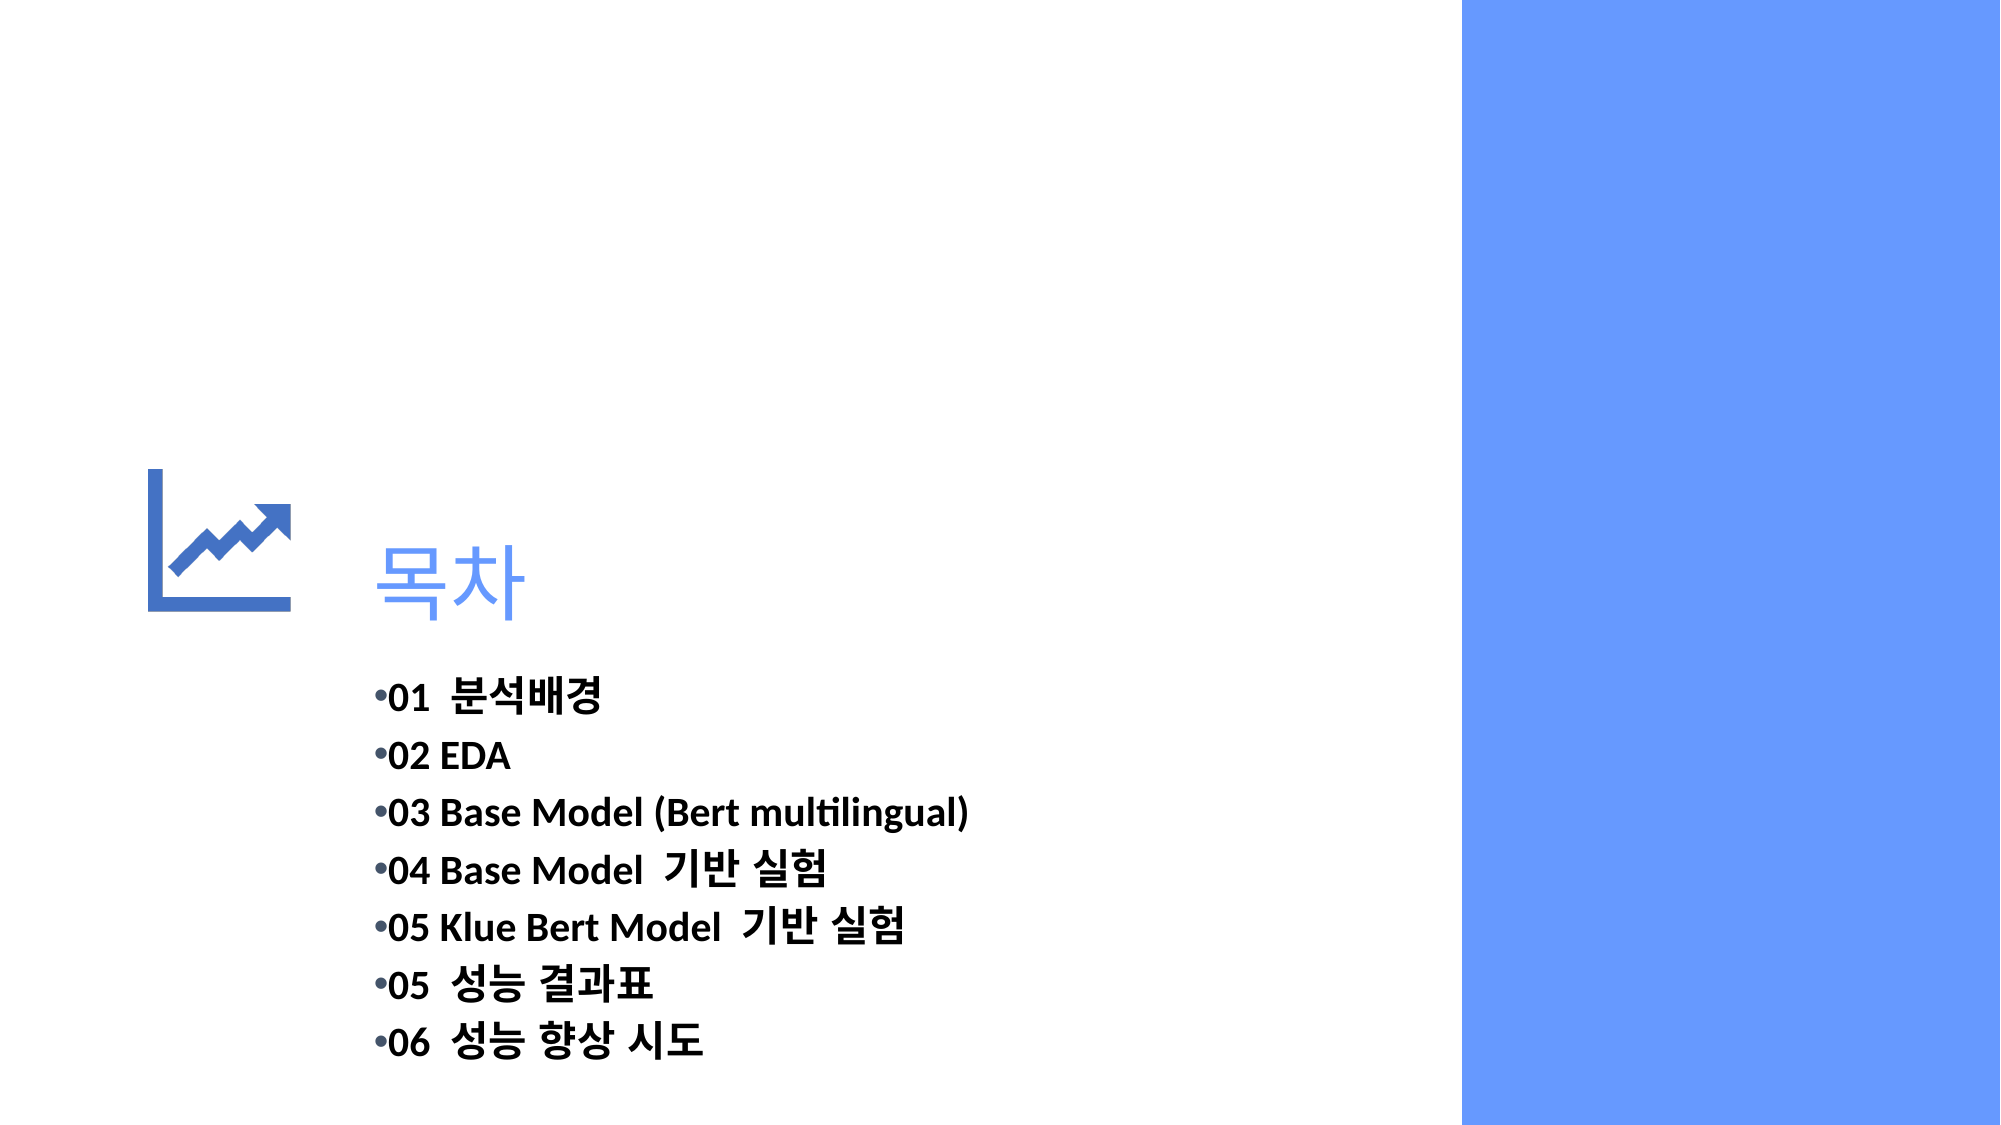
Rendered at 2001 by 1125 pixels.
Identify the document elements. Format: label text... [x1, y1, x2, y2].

text_box [1462, 0, 2000, 1125]
text_box 목차 [358, 274, 1311, 640]
picture [120, 441, 318, 639]
text_box 01 분석배경 02 EDA 03 Base Model (Bert multilingual) 04 Base Model 기반 실험 05 Klue Bert Model 기반 실험 05 성능 결과표 06 성능 향상 시도 [358, 667, 1311, 1125]
